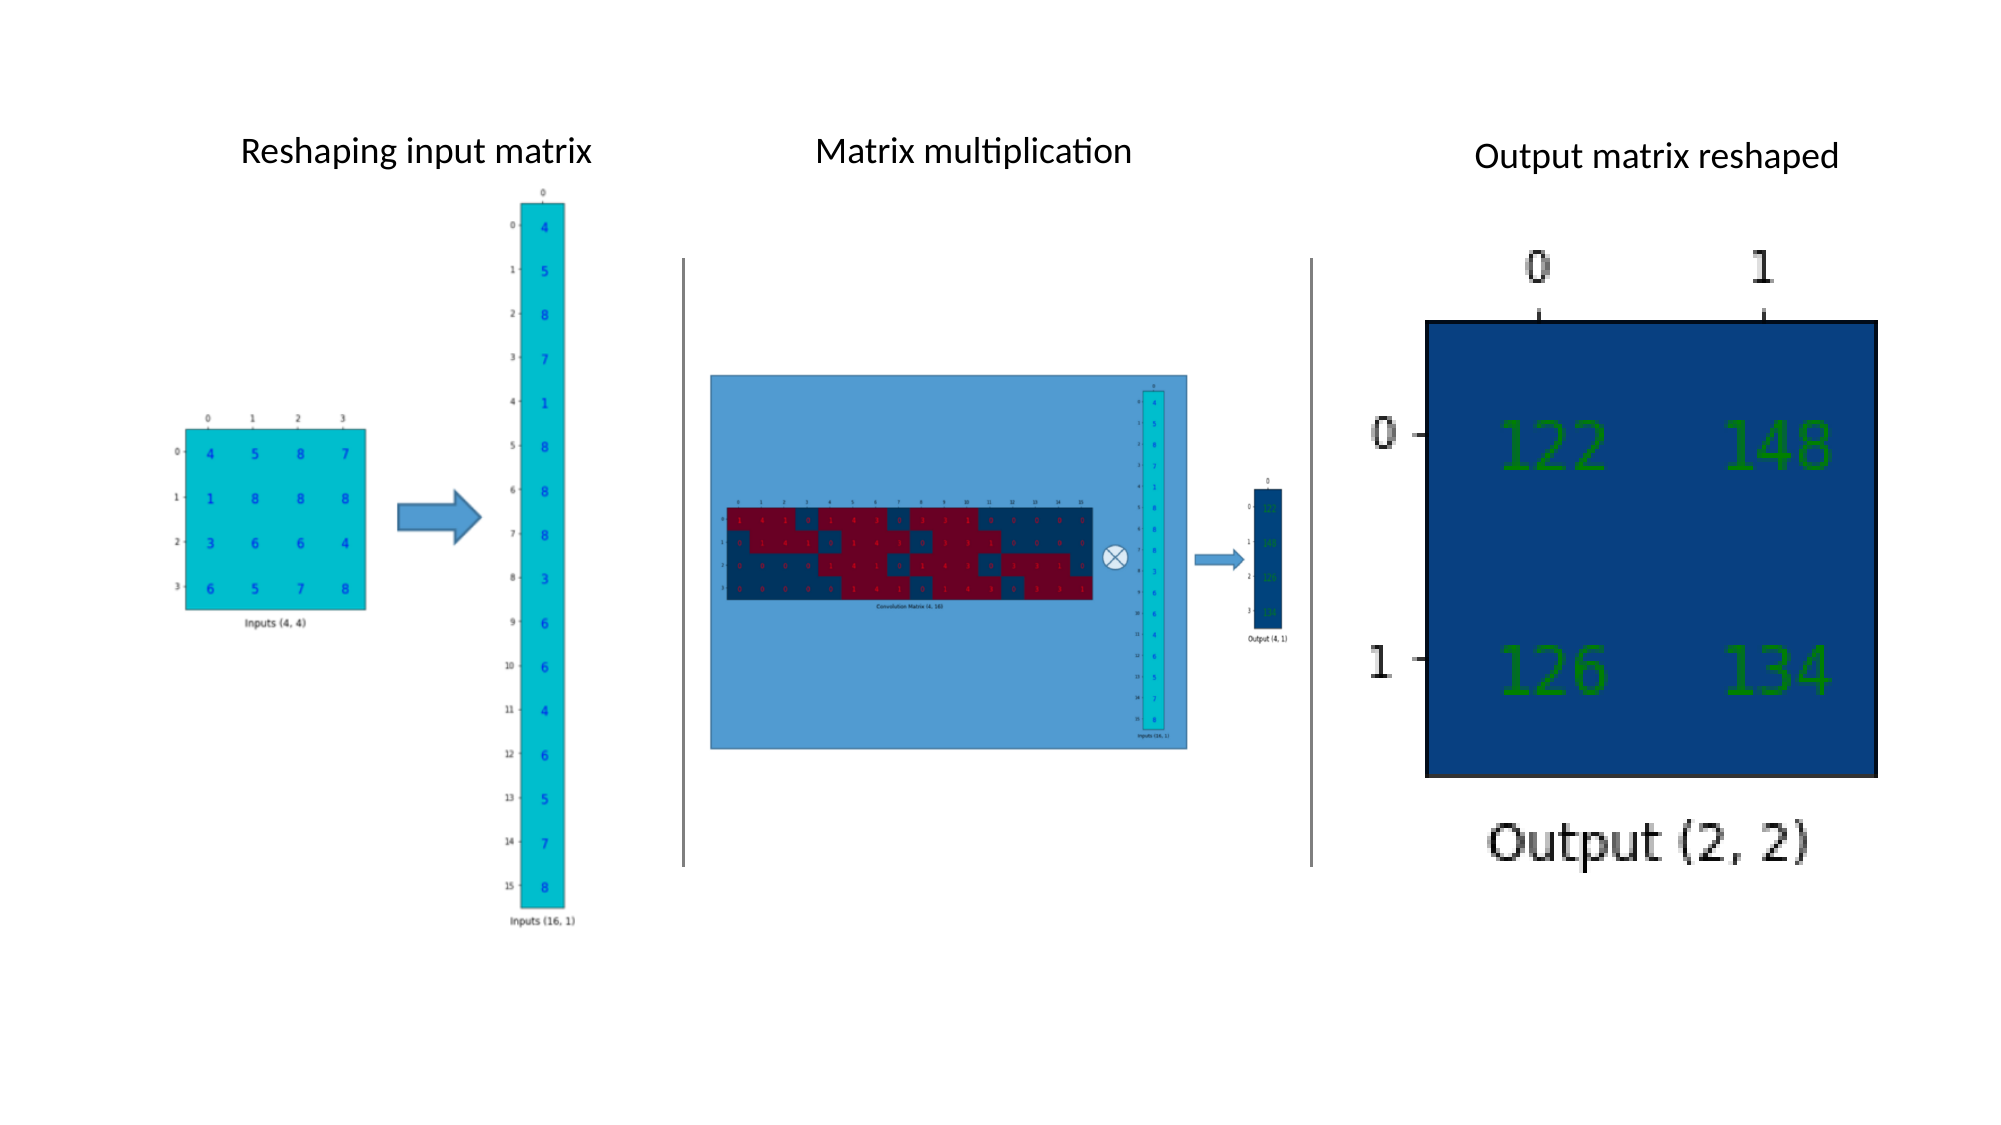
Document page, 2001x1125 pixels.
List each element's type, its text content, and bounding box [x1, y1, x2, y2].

text_box Reshaping input matrix [225, 118, 676, 179]
picture [1338, 221, 1916, 903]
text_box Output matrix reshaped [1459, 123, 1910, 184]
picture [142, 184, 594, 940]
picture [707, 371, 1288, 753]
text_box Matrix multiplication [800, 118, 1251, 179]
